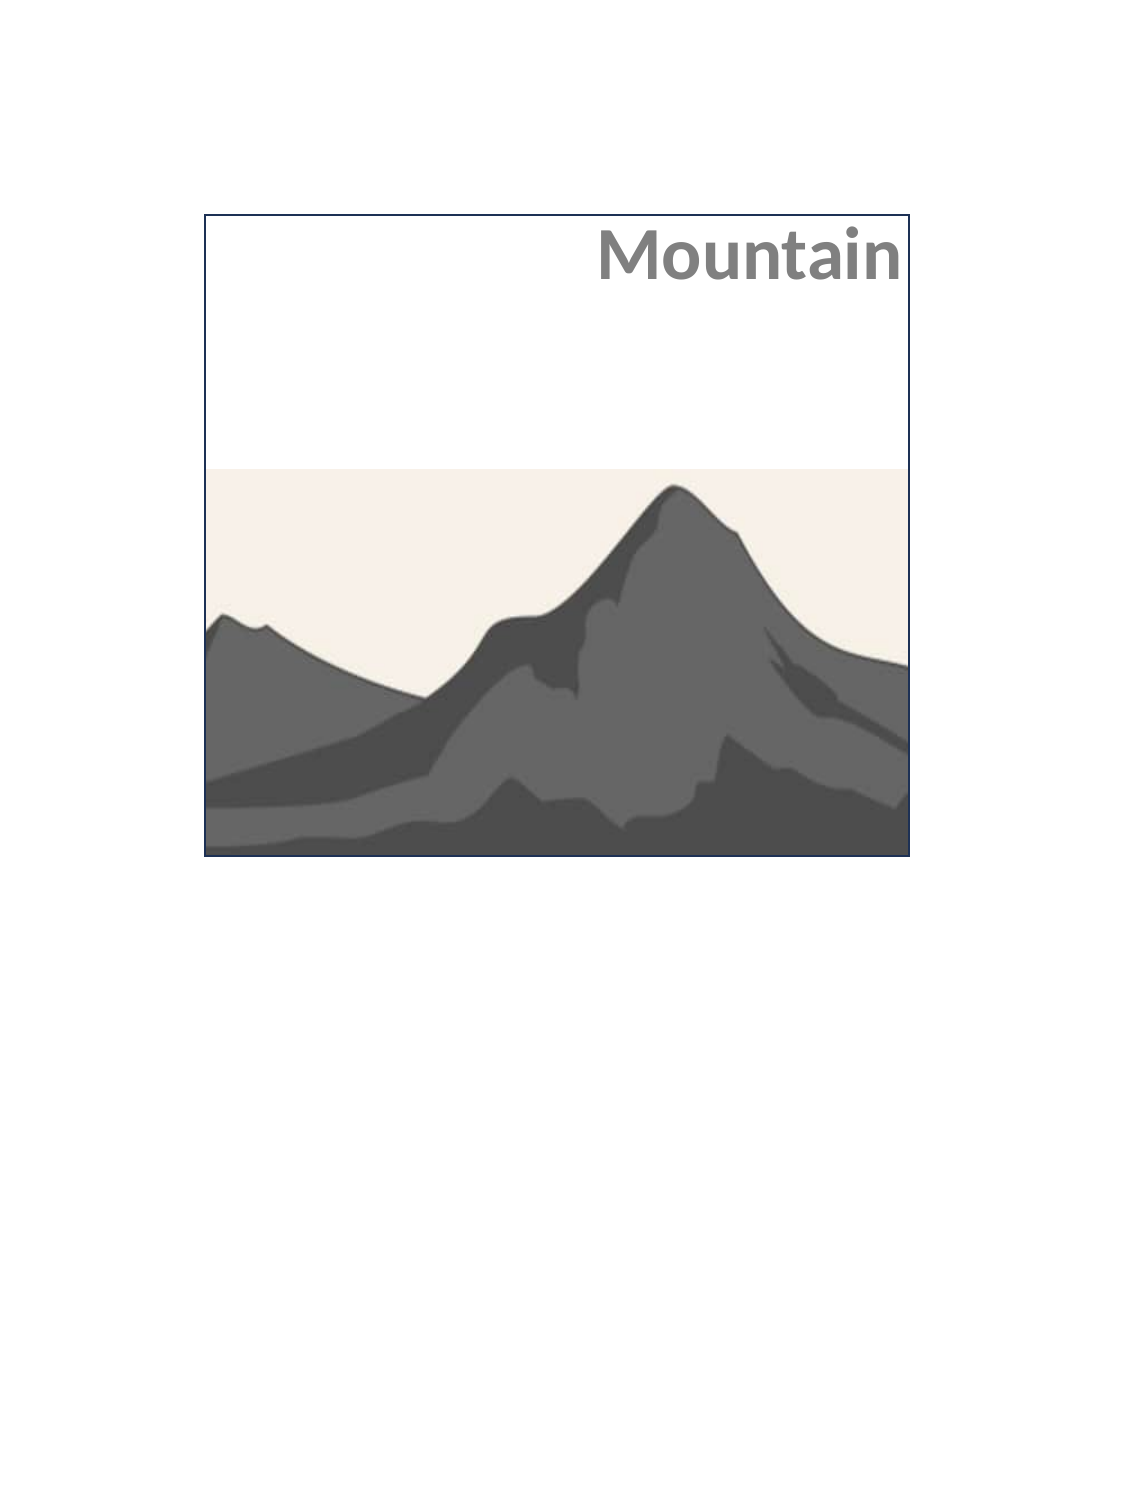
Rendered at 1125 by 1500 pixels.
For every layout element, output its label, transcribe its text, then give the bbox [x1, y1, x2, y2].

picture [205, 469, 910, 857]
text_box [204, 214, 910, 857]
text_box Mountain [581, 197, 969, 302]
